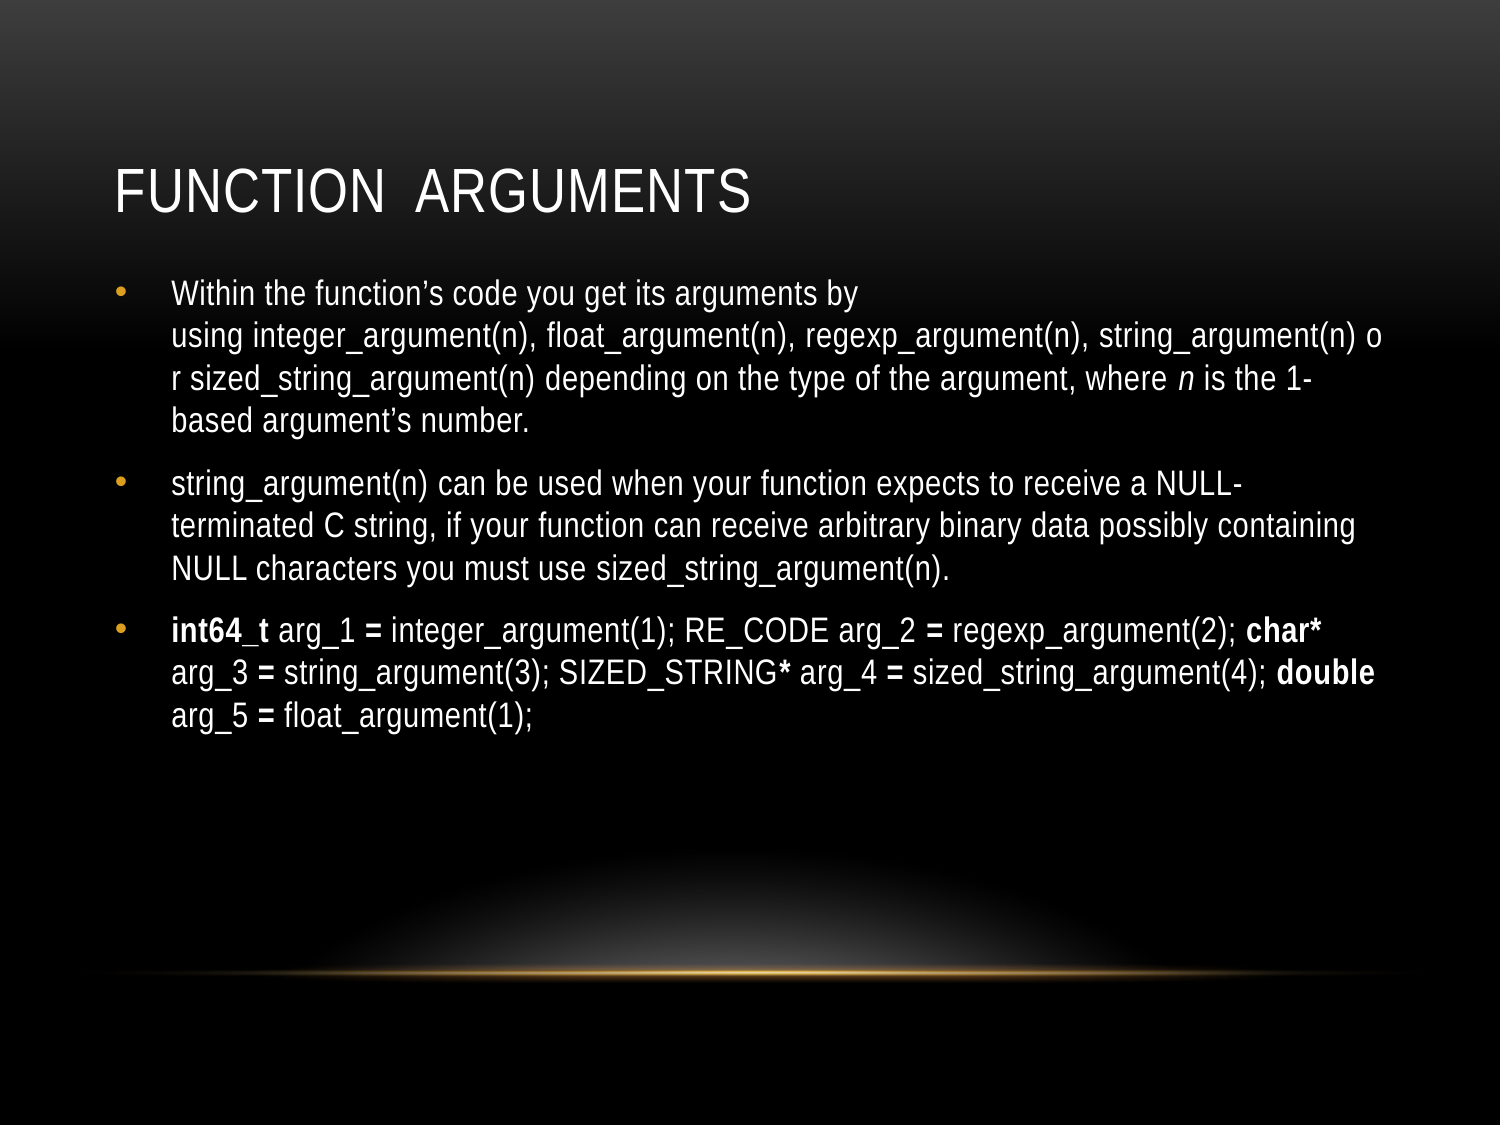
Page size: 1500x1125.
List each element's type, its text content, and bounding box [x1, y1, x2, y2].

title Function arguments [99, 45, 1400, 233]
picture [0, 0, 1500, 1125]
list Within the function’s code you get its arguments by using integer_argument(n), float_argument(n), regexp_argument(n), string_argument(n) or sized_string_argument(n) depending on the type of the argument, where n is the 1-based argument’s number. string_argument(n) can be used when your function expects to receive a NULL-terminated C string, if your function can receive arbitrary binary data possibly containing NULL characters you must use sized_string_argument(n). int64_t arg_1 = integer_argument(1); RE_CODE arg_2 = regexp_argument(2); char* arg_3 = string_argument(3); SIZED_STRING* arg_4 = sized_string_argument(4); double arg_5 = float_argument(1); [99, 262, 1400, 938]
